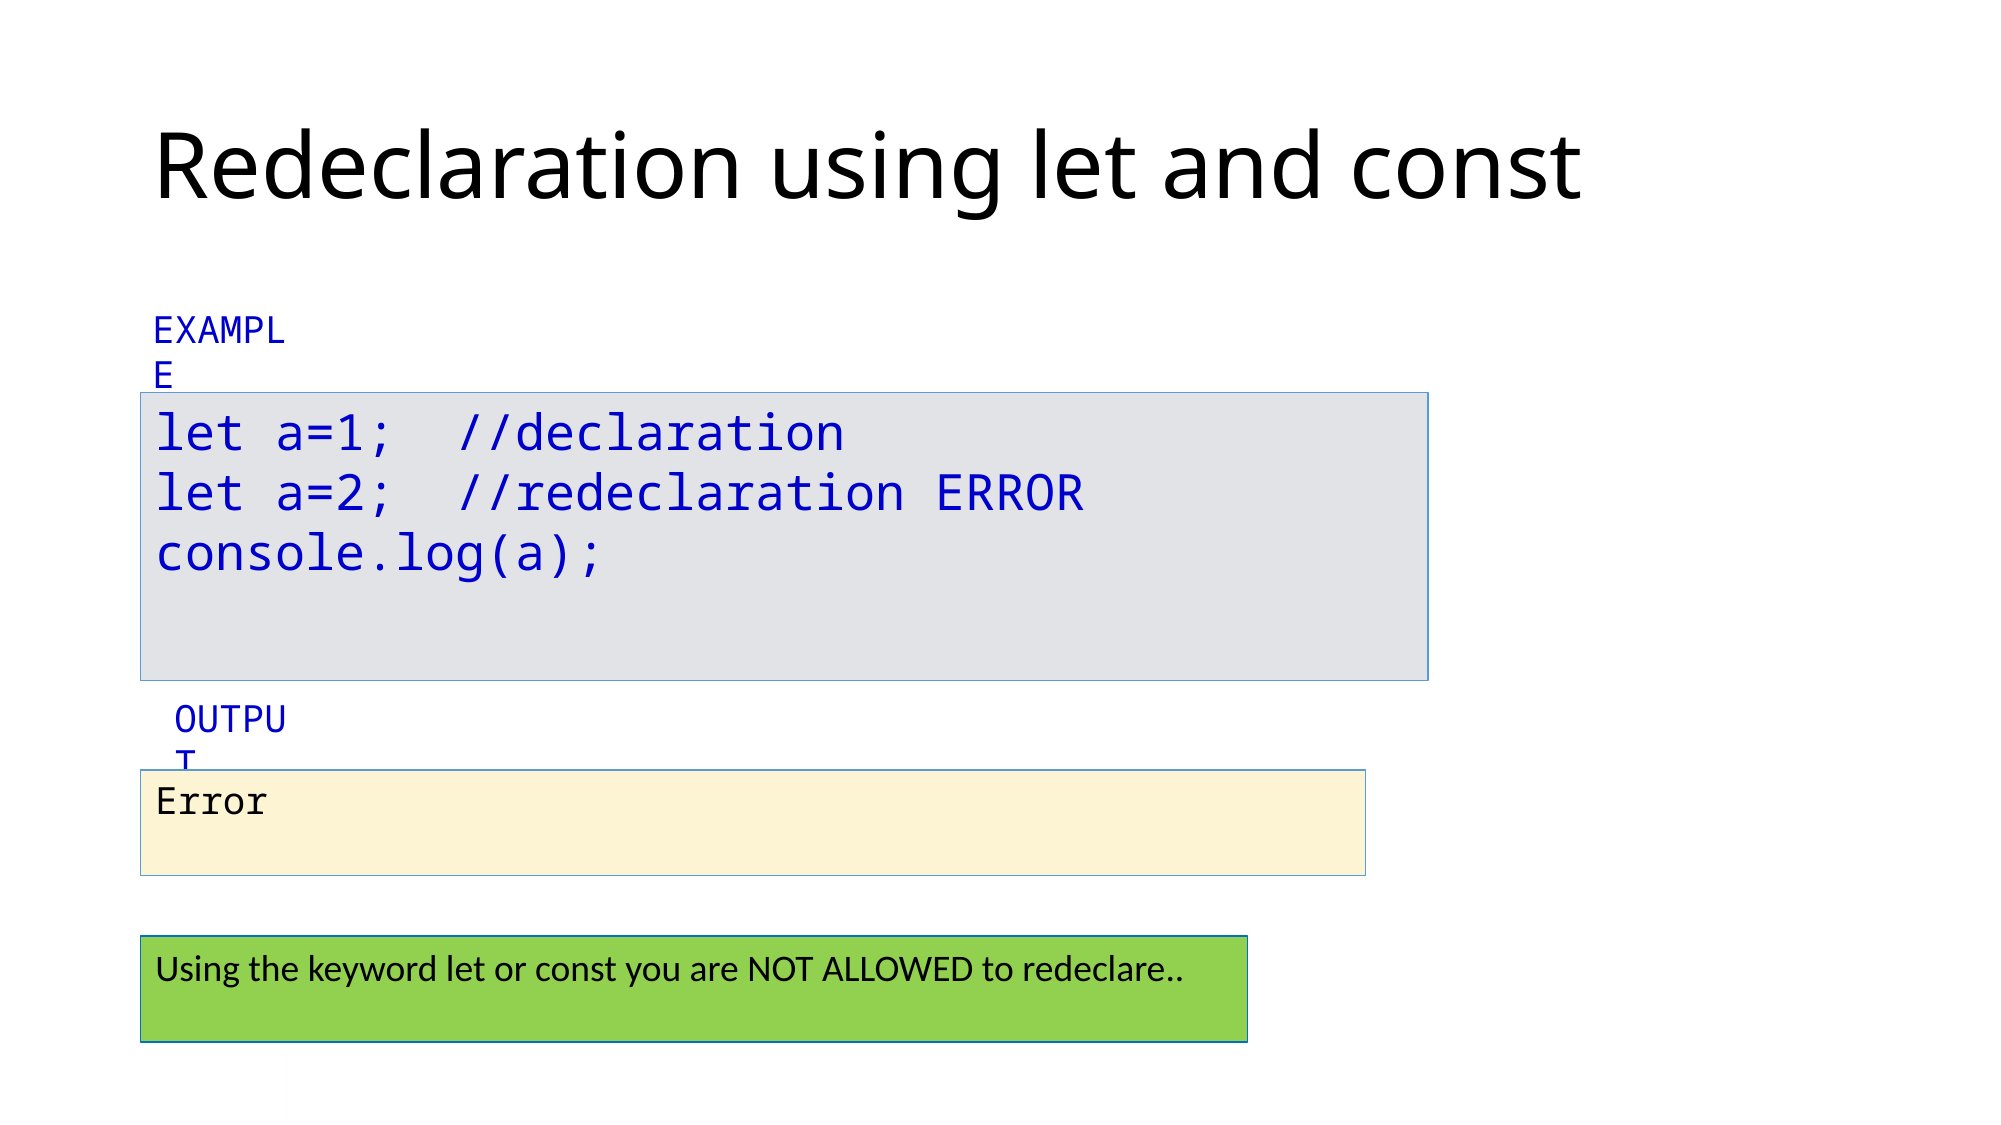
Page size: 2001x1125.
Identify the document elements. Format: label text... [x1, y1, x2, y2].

text_box Using the keyword let or const you are NOT ALLOWED to redeclare.. [140, 936, 1248, 1043]
text_box OUTPUT [159, 687, 315, 748]
title Redeclaration using let and const [137, 59, 1863, 278]
text_box EXAMPLE [137, 298, 314, 359]
text_box let a=1; //declaration let a=2; //redeclaration ERROR console.log(a); [140, 392, 1428, 681]
text_box Error [140, 769, 1366, 876]
